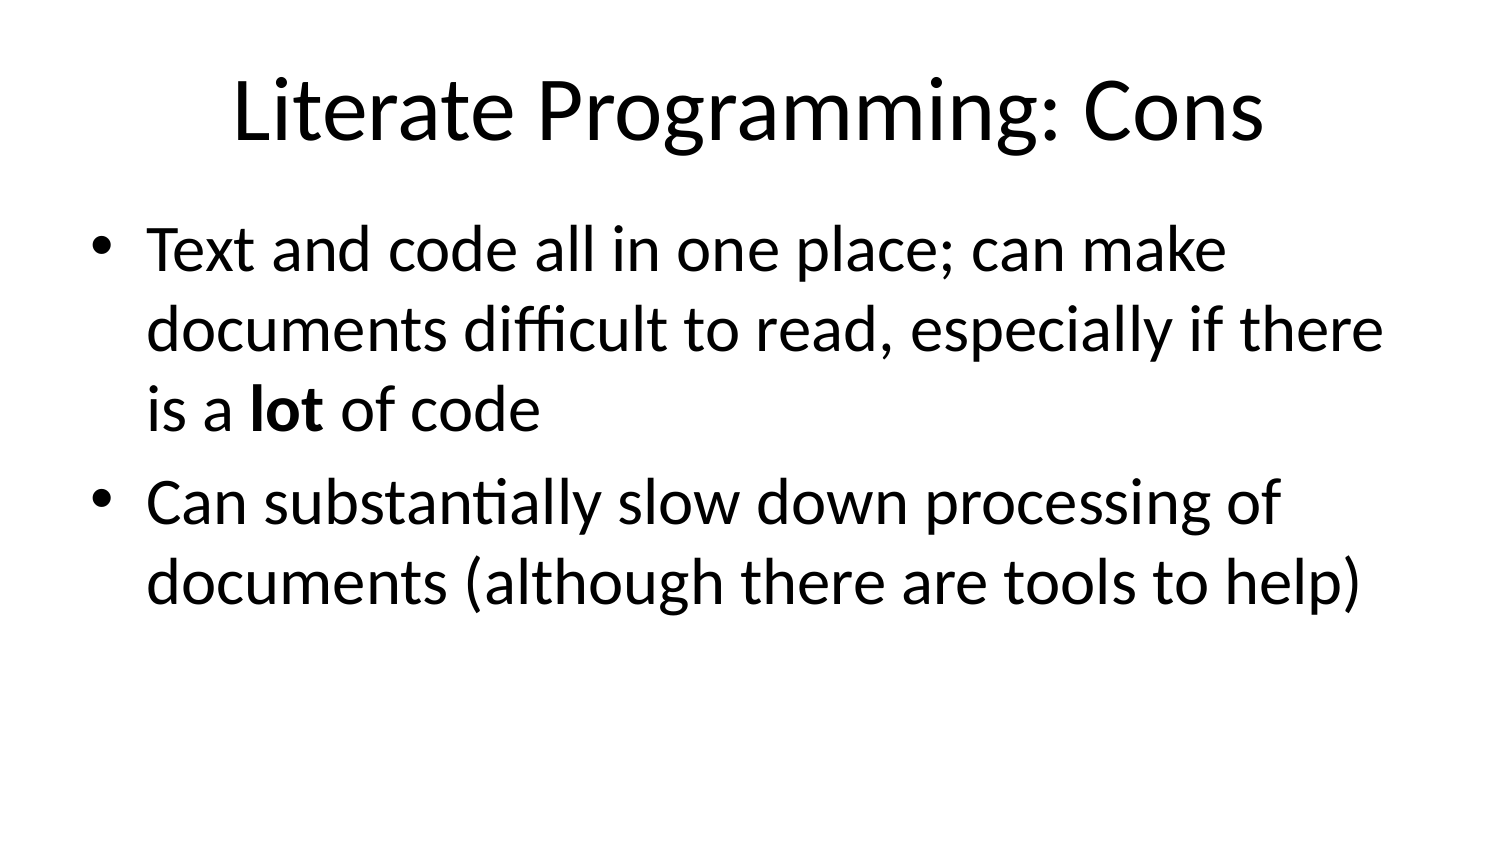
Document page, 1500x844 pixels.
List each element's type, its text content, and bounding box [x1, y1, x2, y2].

title Literate Programming: Cons [75, 33, 1425, 175]
list Text and code all in one place; can make documents difficult to read, especially if there is a lot of code Can substantially slow down processing of documents (although there are tools to help) [75, 196, 1425, 754]
